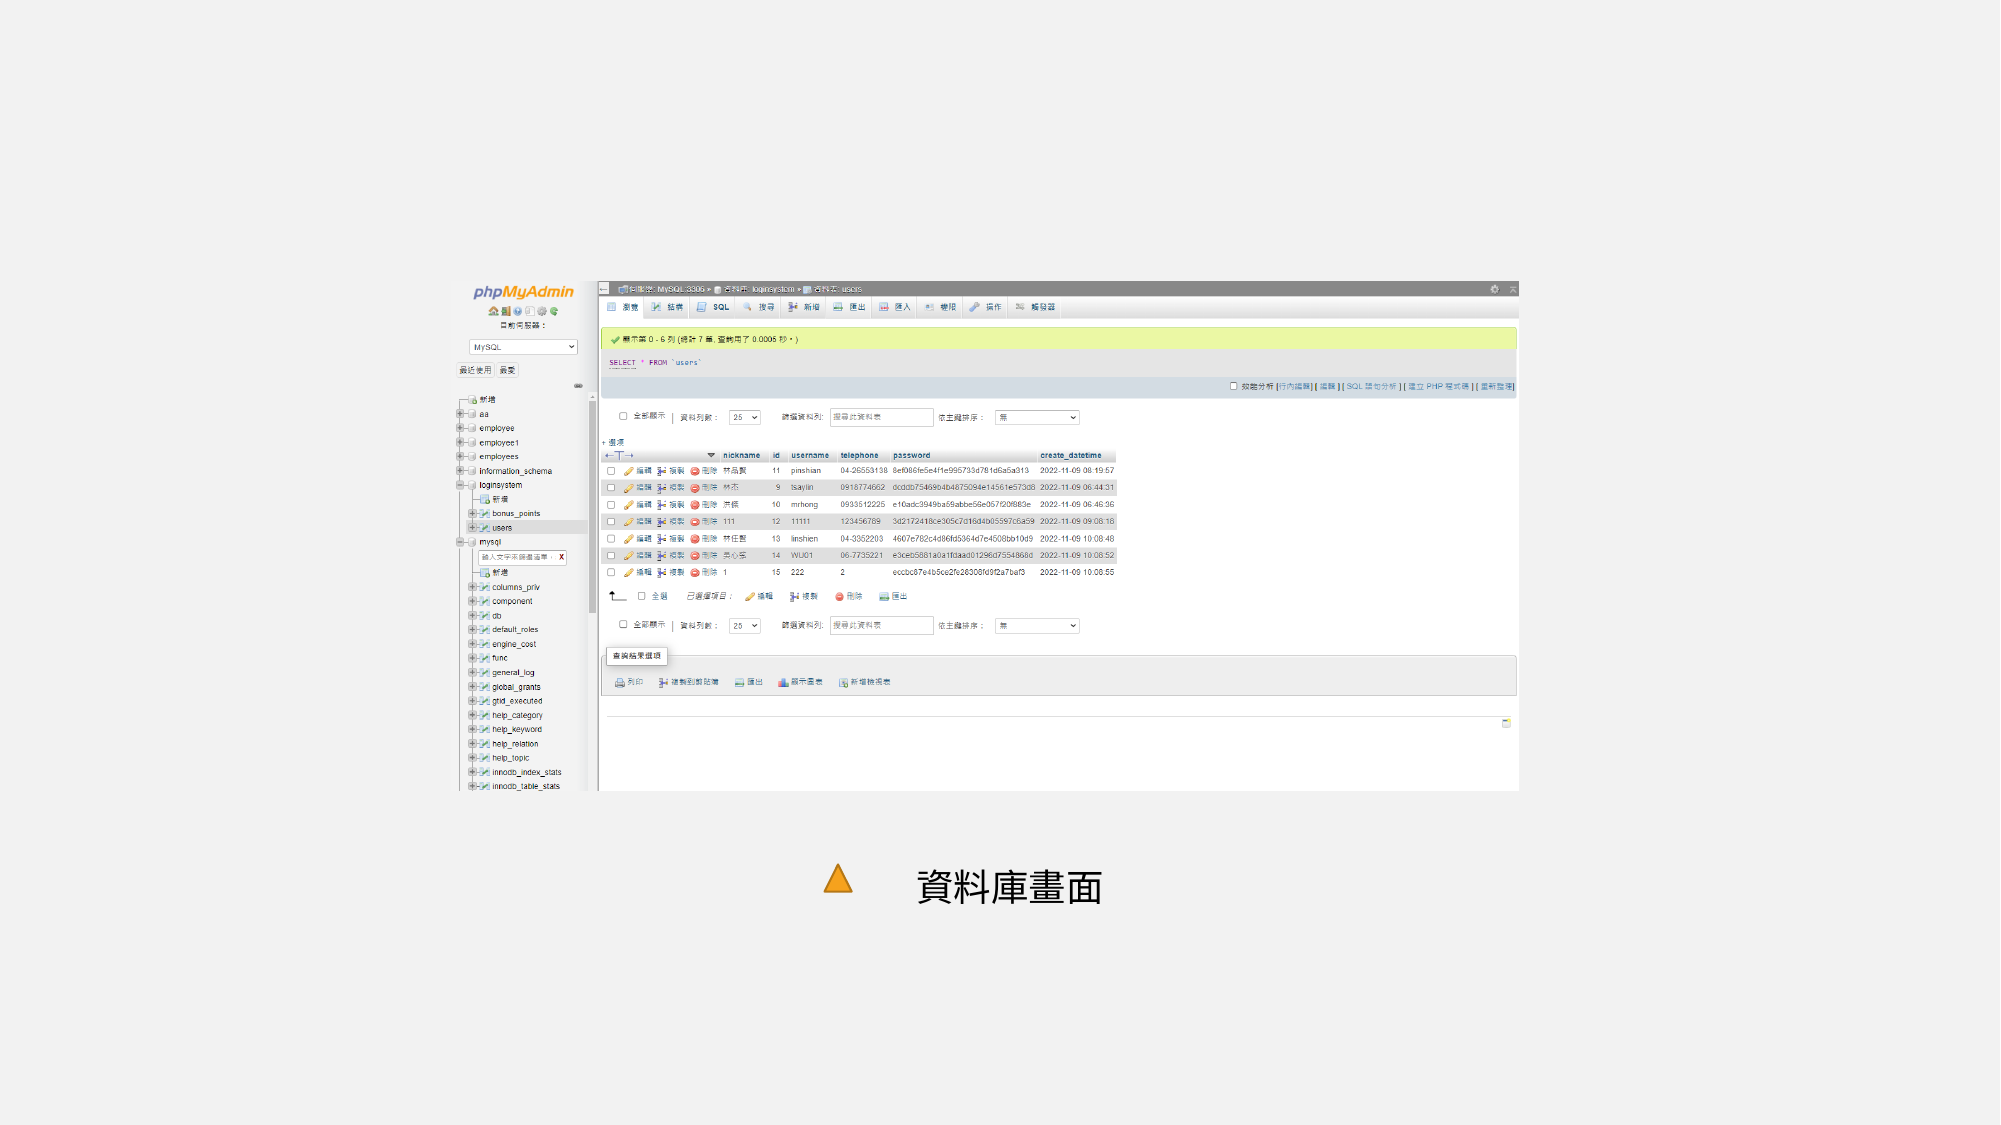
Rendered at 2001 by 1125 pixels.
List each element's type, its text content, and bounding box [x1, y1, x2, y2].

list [451, 281, 1519, 791]
text_box [823, 863, 853, 893]
text_box 資料庫畫面 [900, 856, 1152, 917]
